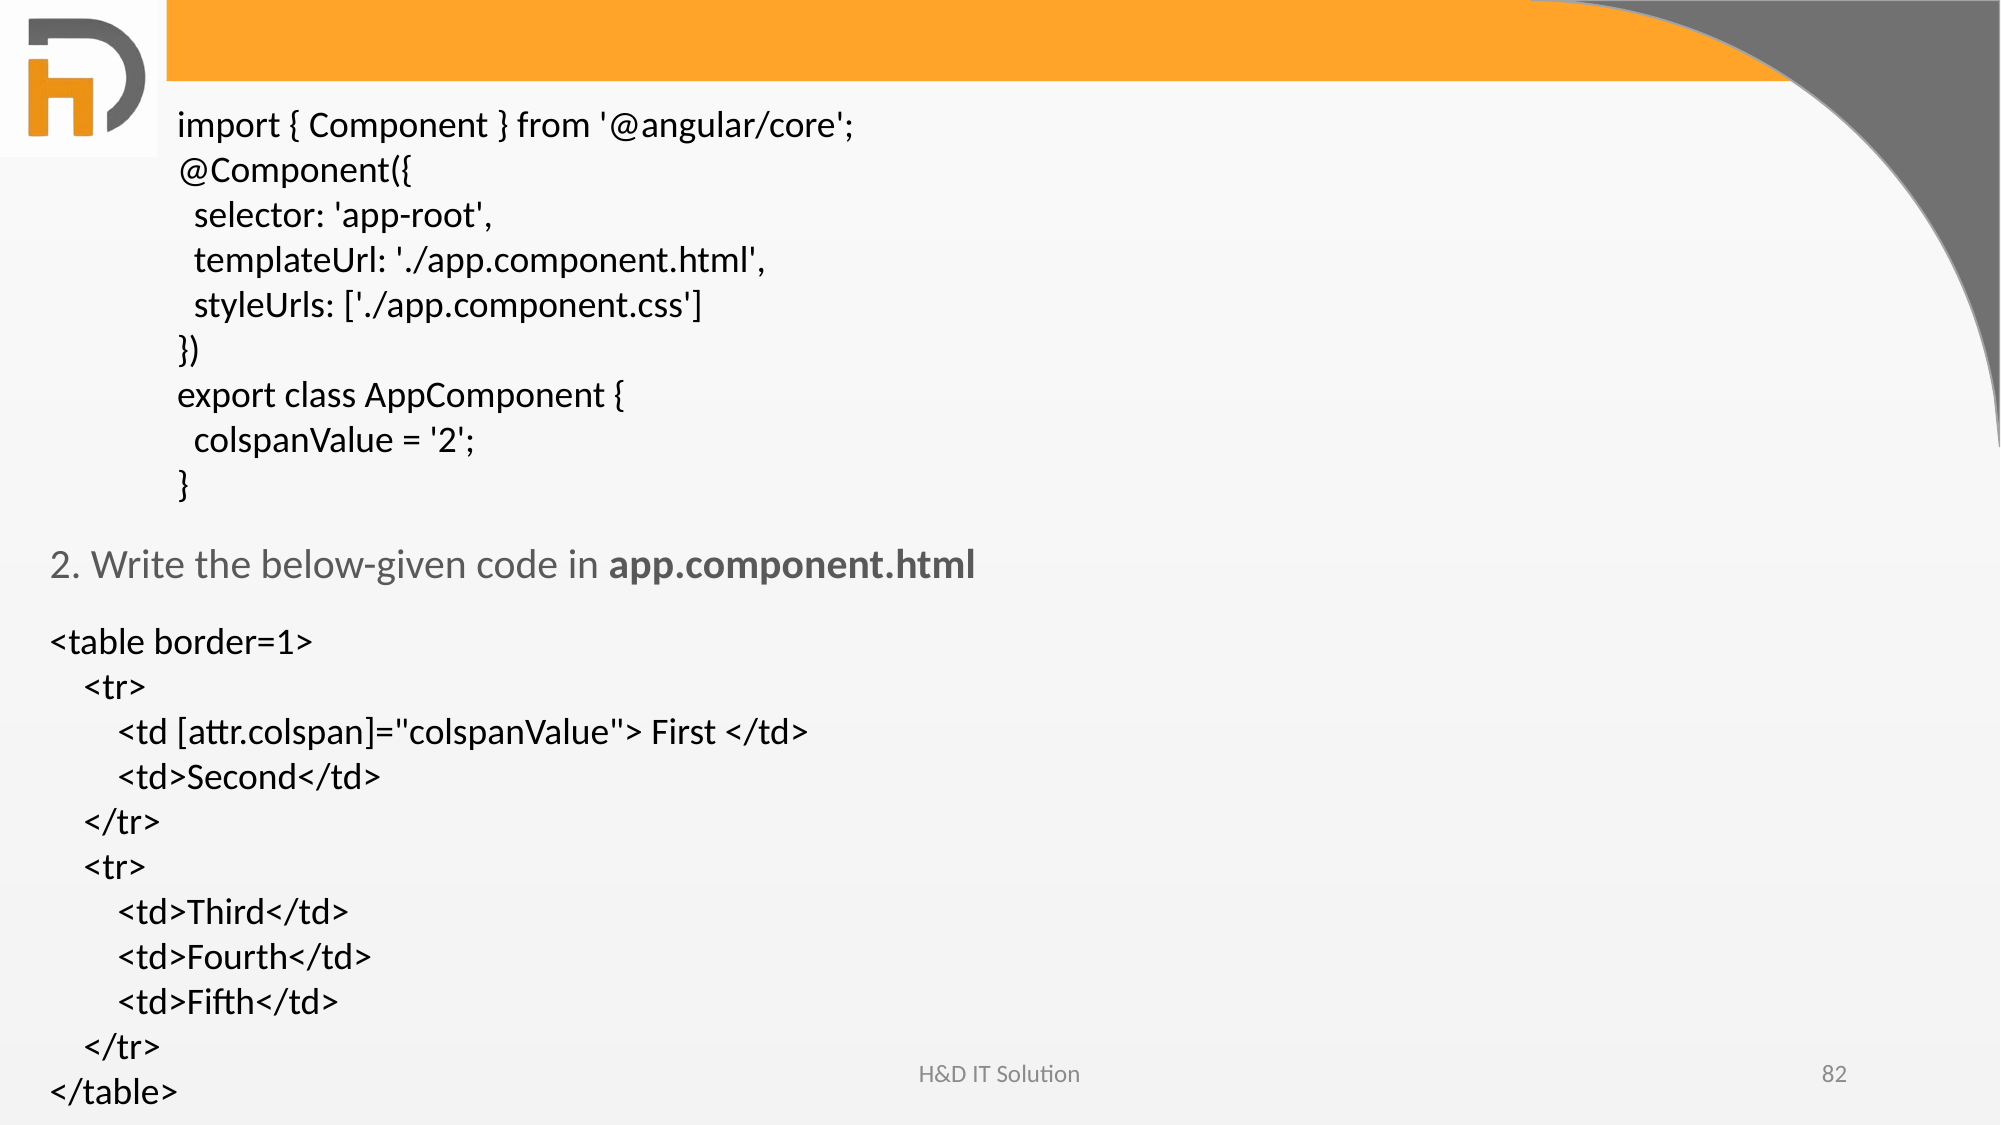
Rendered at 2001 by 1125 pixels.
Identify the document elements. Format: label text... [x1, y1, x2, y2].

slide_number 82 [1708, 1042, 1863, 1103]
picture [0, 0, 157, 157]
text_box <table border=1> <tr> <td [attr.colspan]="colspanValue"> First </td> <td>Second</td> </tr> <tr> <td>Third</td> <td>Fourth</td> <td>Fifth</td> </tr> </table> [34, 609, 1708, 1120]
text_box 2. Write the below-given code in app.component.html [34, 529, 1036, 595]
text_box import { Component } from '@angular/core'; @Component({ selector: 'app-root', templateUrl: './app.component.html', styleUrls: ['./app.component.css'] }) export class AppComponent { colspanValue = '2'; } [162, 92, 1788, 558]
